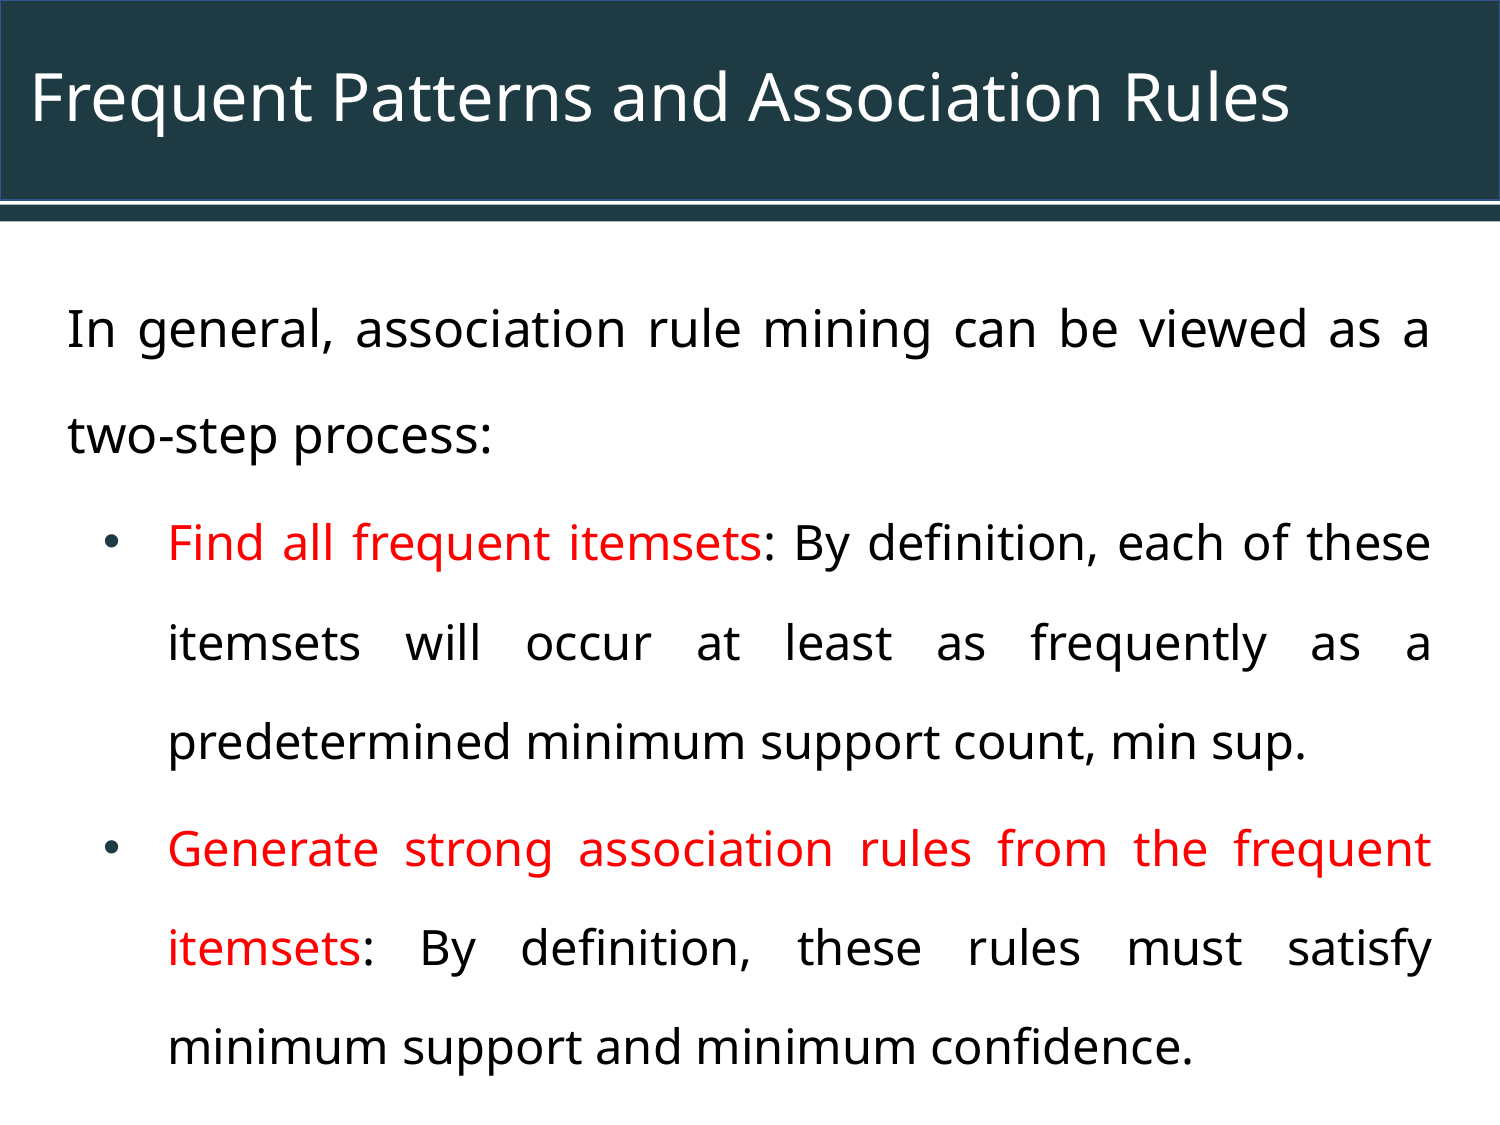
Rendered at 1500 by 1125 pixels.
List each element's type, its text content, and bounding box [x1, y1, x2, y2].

title Frequent Patterns and Association Rules [14, 0, 1500, 200]
list In general, association rule mining can be viewed as a two-step process: Find all frequent itemsets: By definition, each of these itemsets will occur at least as frequently as a predetermined minimum support count, min sup. Generate strong association rules from the frequent itemsets: By definition, these rules must satisfy minimum support and minimum confidence. [52, 245, 1448, 1096]
